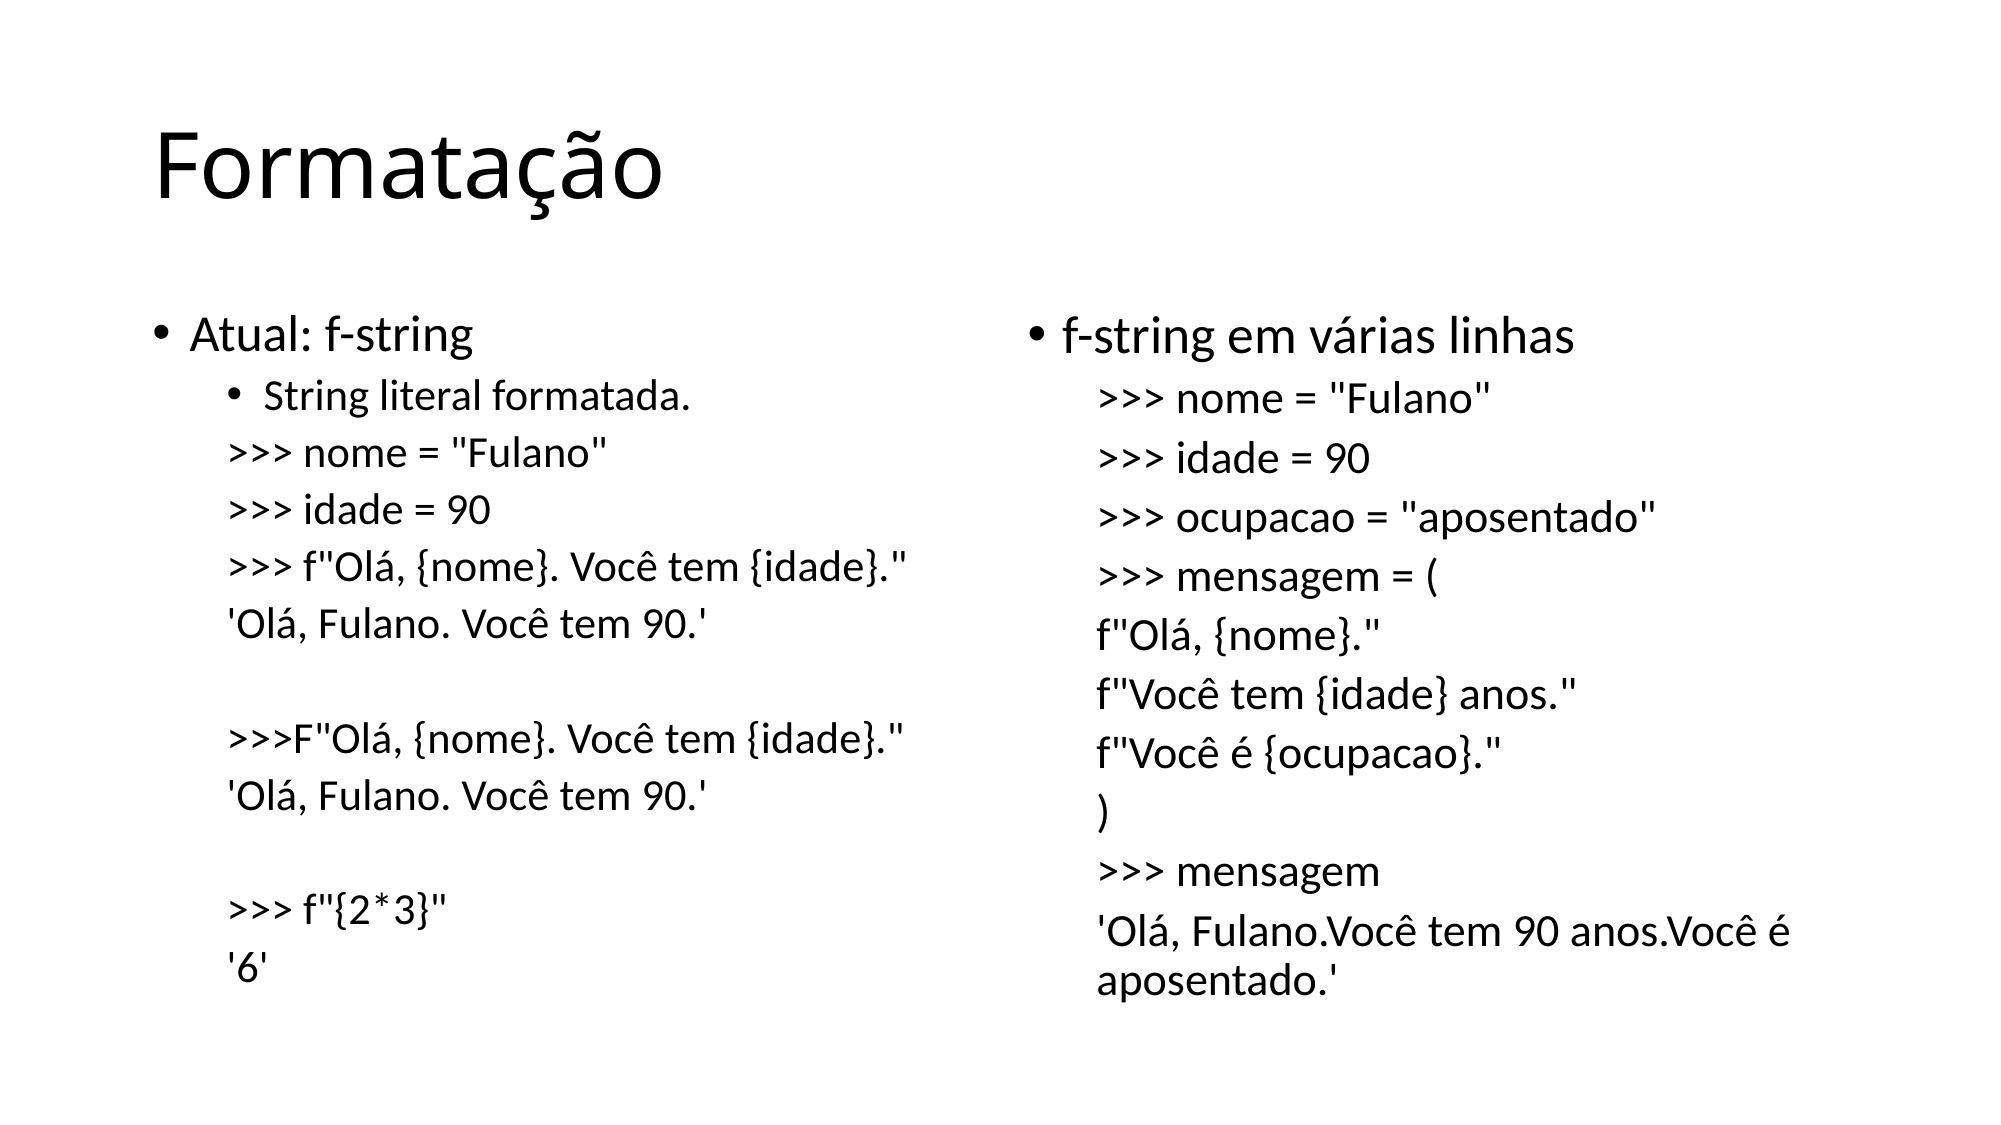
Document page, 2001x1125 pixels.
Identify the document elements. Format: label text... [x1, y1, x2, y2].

list Atual: f-string String literal formatada. >>> nome = "Fulano" >>> idade = 90 >>> f"Olá, {nome}. Você tem {idade}." 'Olá, Fulano. Você tem 90.' >>>F"Olá, {nome}. Você tem {idade}." 'Olá, Fulano. Você tem 90.' >>> f"{2*3}" '6' [137, 299, 988, 1014]
list f-string em várias linhas >>> nome = "Fulano" >>> idade = 90 >>> ocupacao = "aposentado" >>> mensagem = ( f"Olá, {nome}." f"Você tem {idade} anos." f"Você é {ocupacao}." ) >>> mensagem 'Olá, Fulano.Você tem 90 anos.Você é aposentado.' [1012, 299, 1988, 1014]
title Formatação [137, 59, 1863, 278]
